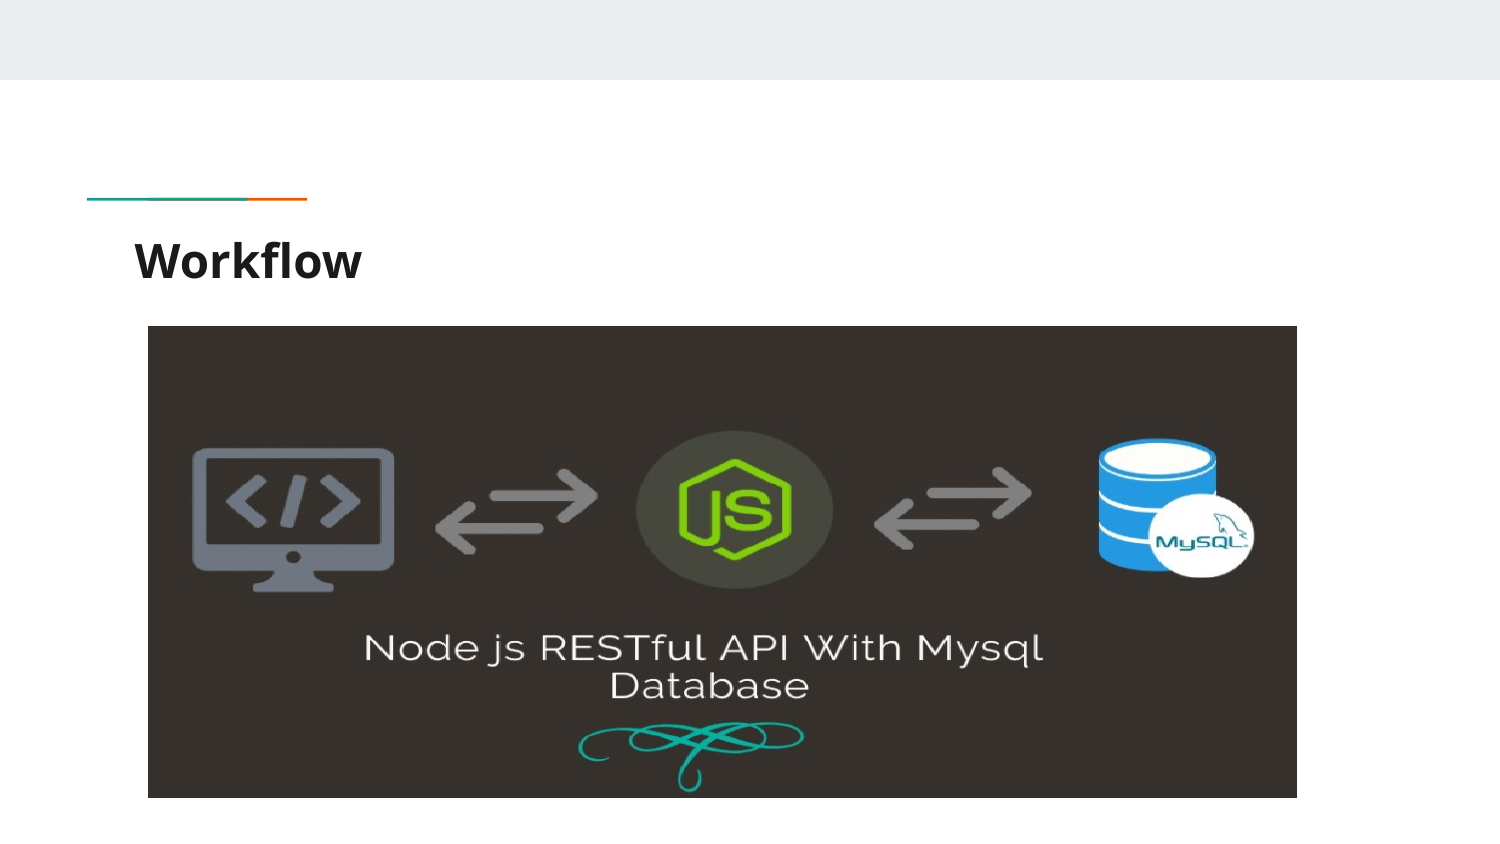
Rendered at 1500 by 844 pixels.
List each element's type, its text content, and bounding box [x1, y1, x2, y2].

picture [147, 326, 1298, 798]
title Workflow [119, 216, 1381, 305]
